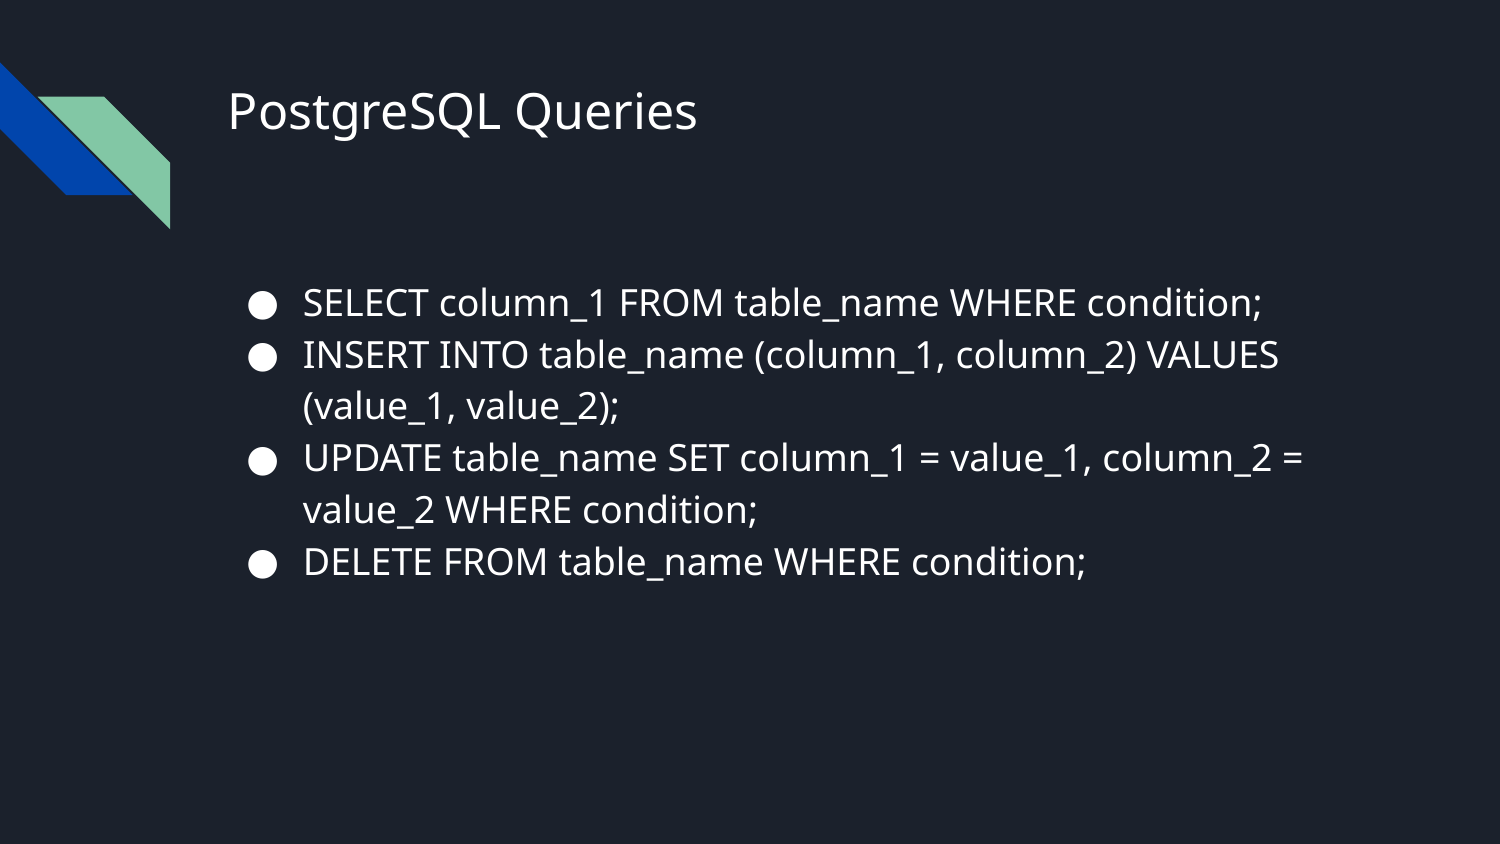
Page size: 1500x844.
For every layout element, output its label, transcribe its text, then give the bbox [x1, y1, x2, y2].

list SELECT column_1 FROM table_name WHERE condition; INSERT INTO table_name (column_1, column_2) VALUES (value_1, value_2); UPDATE table_name SET column_1 = value_1, column_2 = value_2 WHERE condition; DELETE FROM table_name WHERE condition; [212, 257, 1368, 735]
title PostgreSQL Queries [212, 64, 1368, 215]
